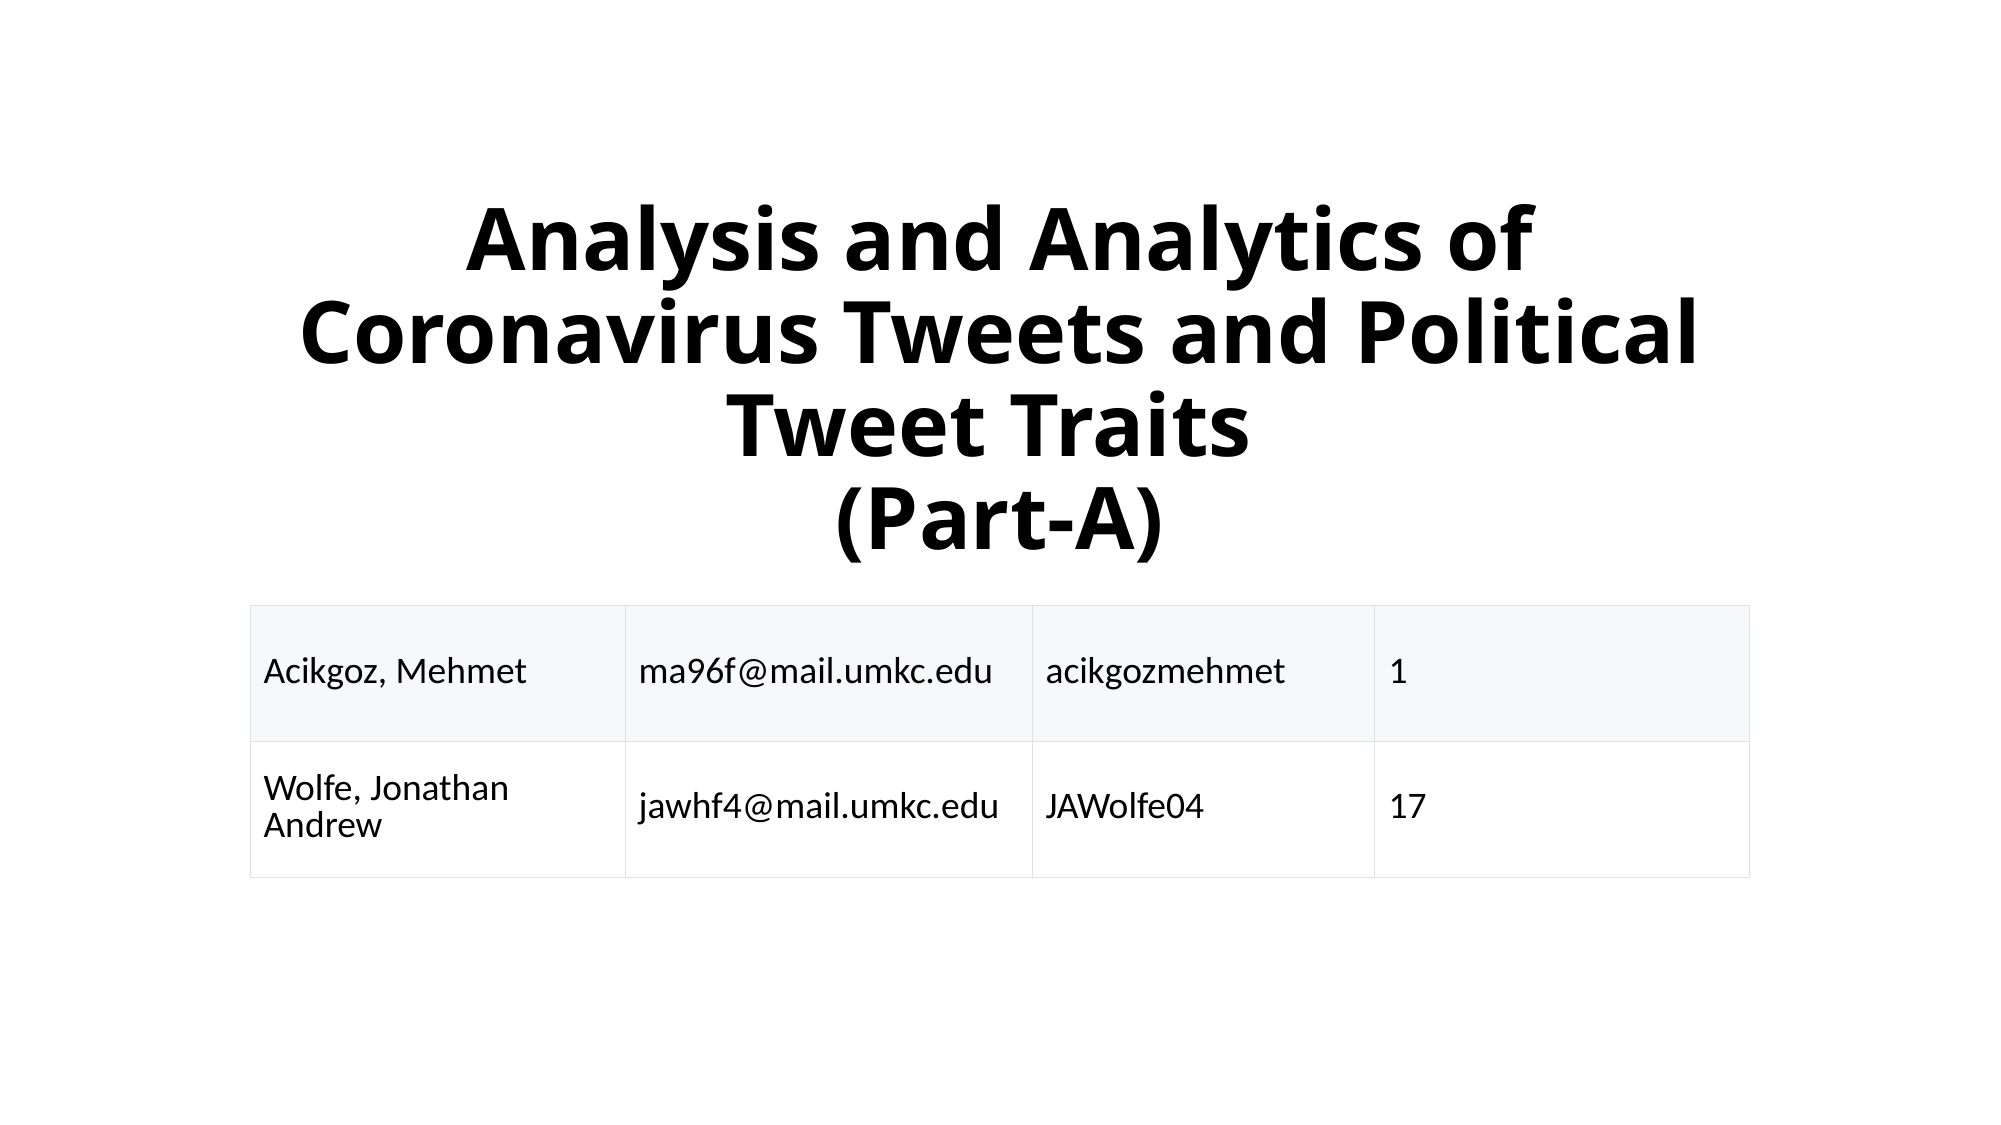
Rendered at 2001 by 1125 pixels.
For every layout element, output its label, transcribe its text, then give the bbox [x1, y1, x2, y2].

table_header acikgozmehmet [1033, 606, 1374, 741]
table_header ma96f@mail.umkc.edu [626, 606, 1032, 741]
table_cell Wolfe, Jonathan Andrew [251, 742, 625, 877]
title Analysis and Analytics of Coronavirus Tweets and Political Tweet Traits (Part-A) [249, 184, 1750, 576]
table_header 1 [1375, 606, 1749, 741]
table_cell jawhf4@mail.umkc.edu [626, 742, 1032, 877]
table_header Acikgoz, Mehmet [251, 606, 625, 741]
table_cell JAWolfe04 [1033, 742, 1374, 877]
table_cell 17 [1375, 742, 1749, 877]
